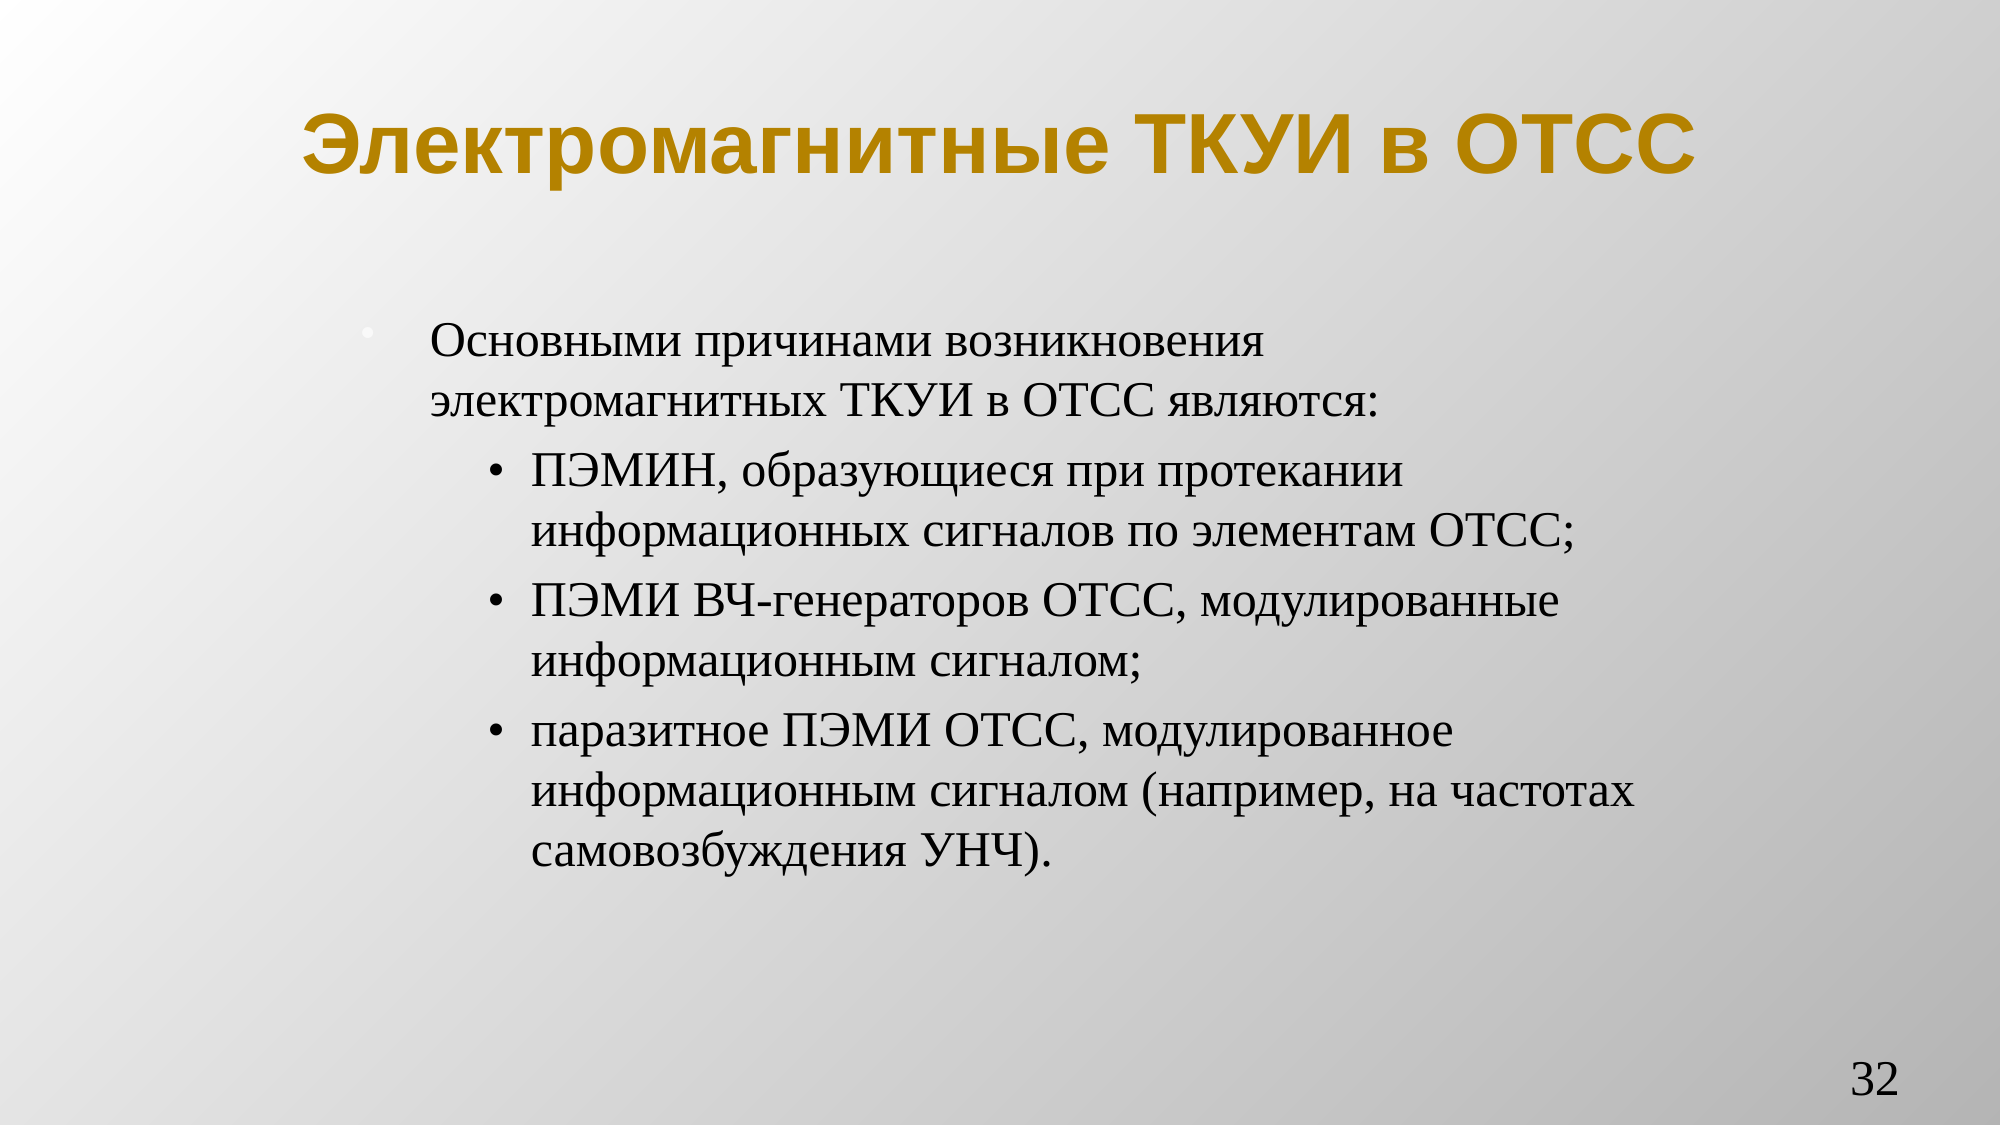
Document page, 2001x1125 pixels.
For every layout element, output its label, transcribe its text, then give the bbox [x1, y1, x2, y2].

title Электромагнитные ТКУИ в ОТСС [99, 45, 1900, 233]
slide_number 32 [1733, 1052, 1900, 1113]
list Основными причинами возникновения электромагнитных ТКУИ в ОТСС являются: • ПЭМИН, образующиеся при протекании информационных сигналов по элементам ОТСС; • ПЭМИ ВЧ-генераторов ОТСС, модулированные информационным сигналом; • паразитное ПЭМИ ОТСС, модулированное информационным сигналом (например, на частотах самовозбуждения УНЧ). [324, 299, 1676, 955]
